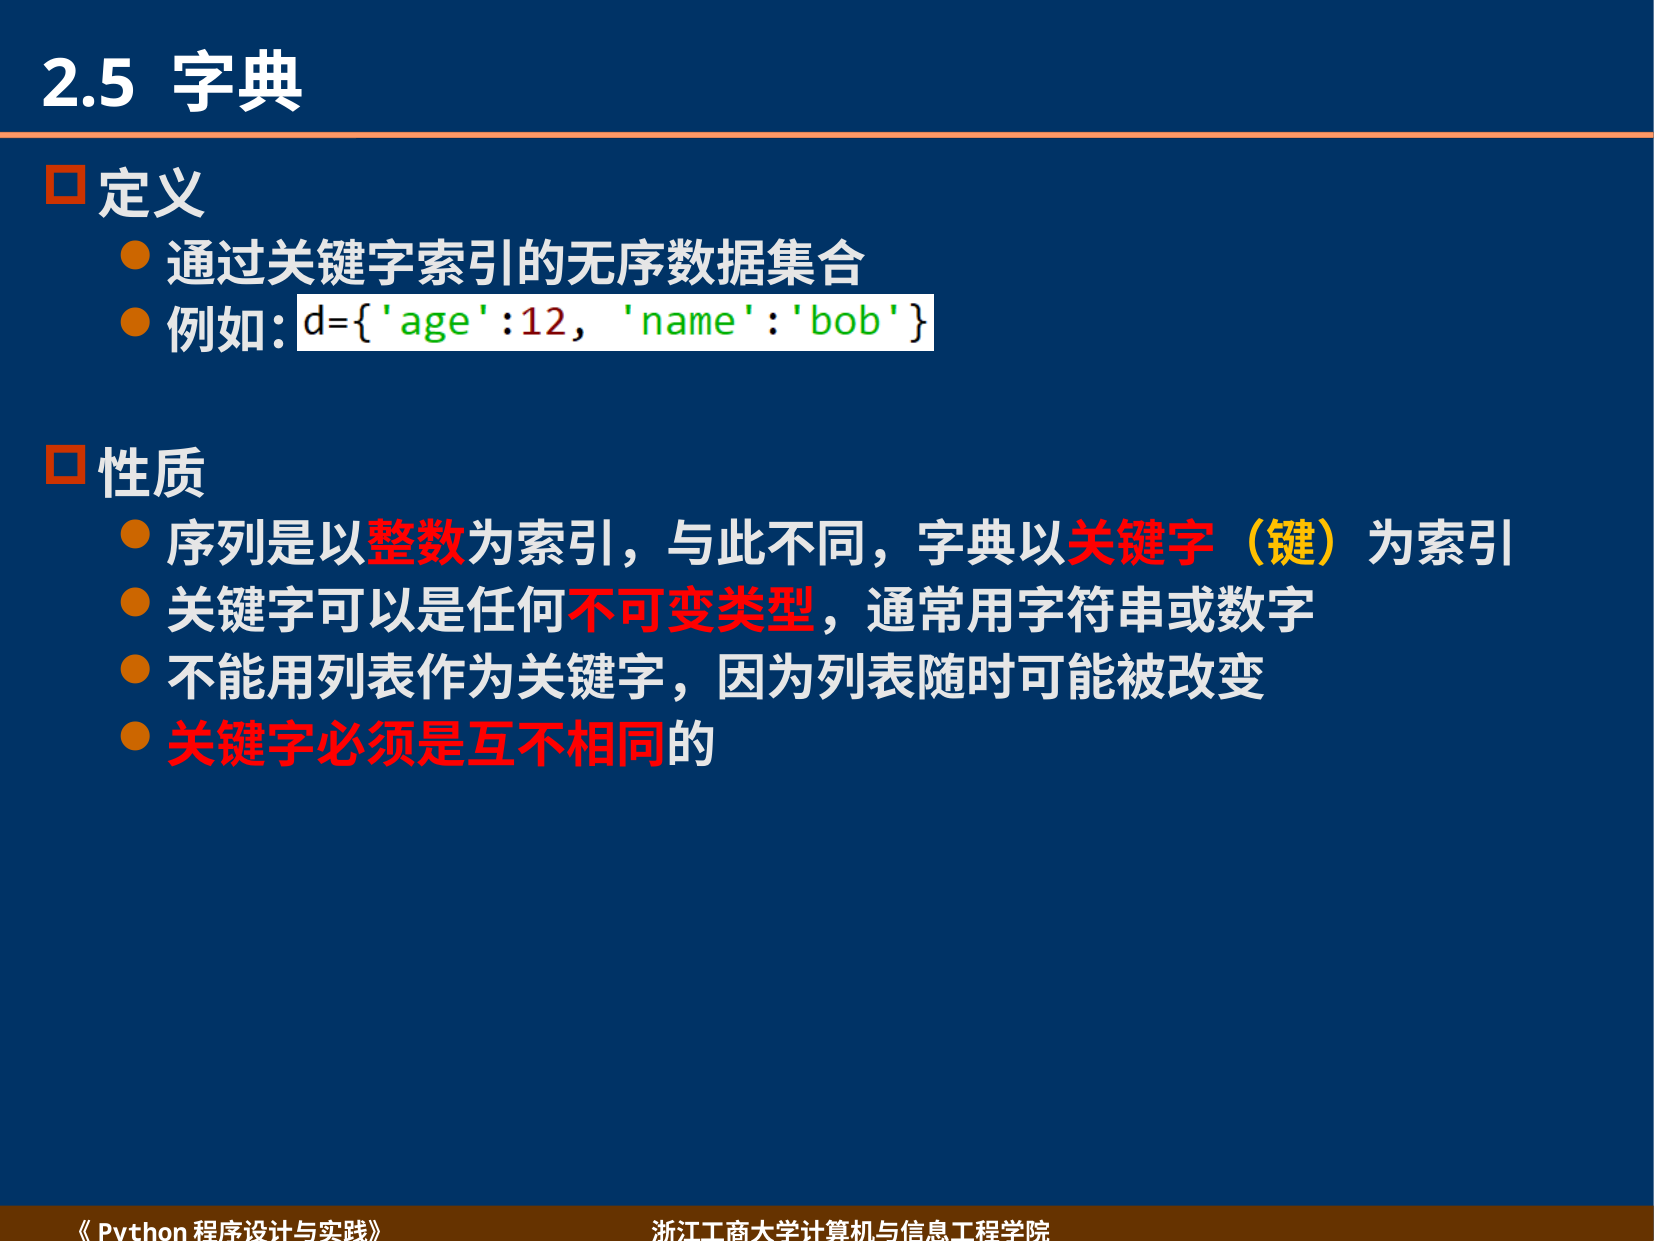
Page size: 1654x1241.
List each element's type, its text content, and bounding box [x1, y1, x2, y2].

title 2.5 字典 [41, 22, 1601, 129]
picture [296, 294, 934, 351]
list 定义 通过关键字索引的无序数据集合 例如： 性质 序列是以整数为索引，与此不同，字典以关键字（键）为索引 关键字可以是任何不可变类型，通常用字符串或数字 不能用列表作为关键字，因为列表随时可能被改变 关键字必须是互不相同的 [41, 151, 1602, 1195]
